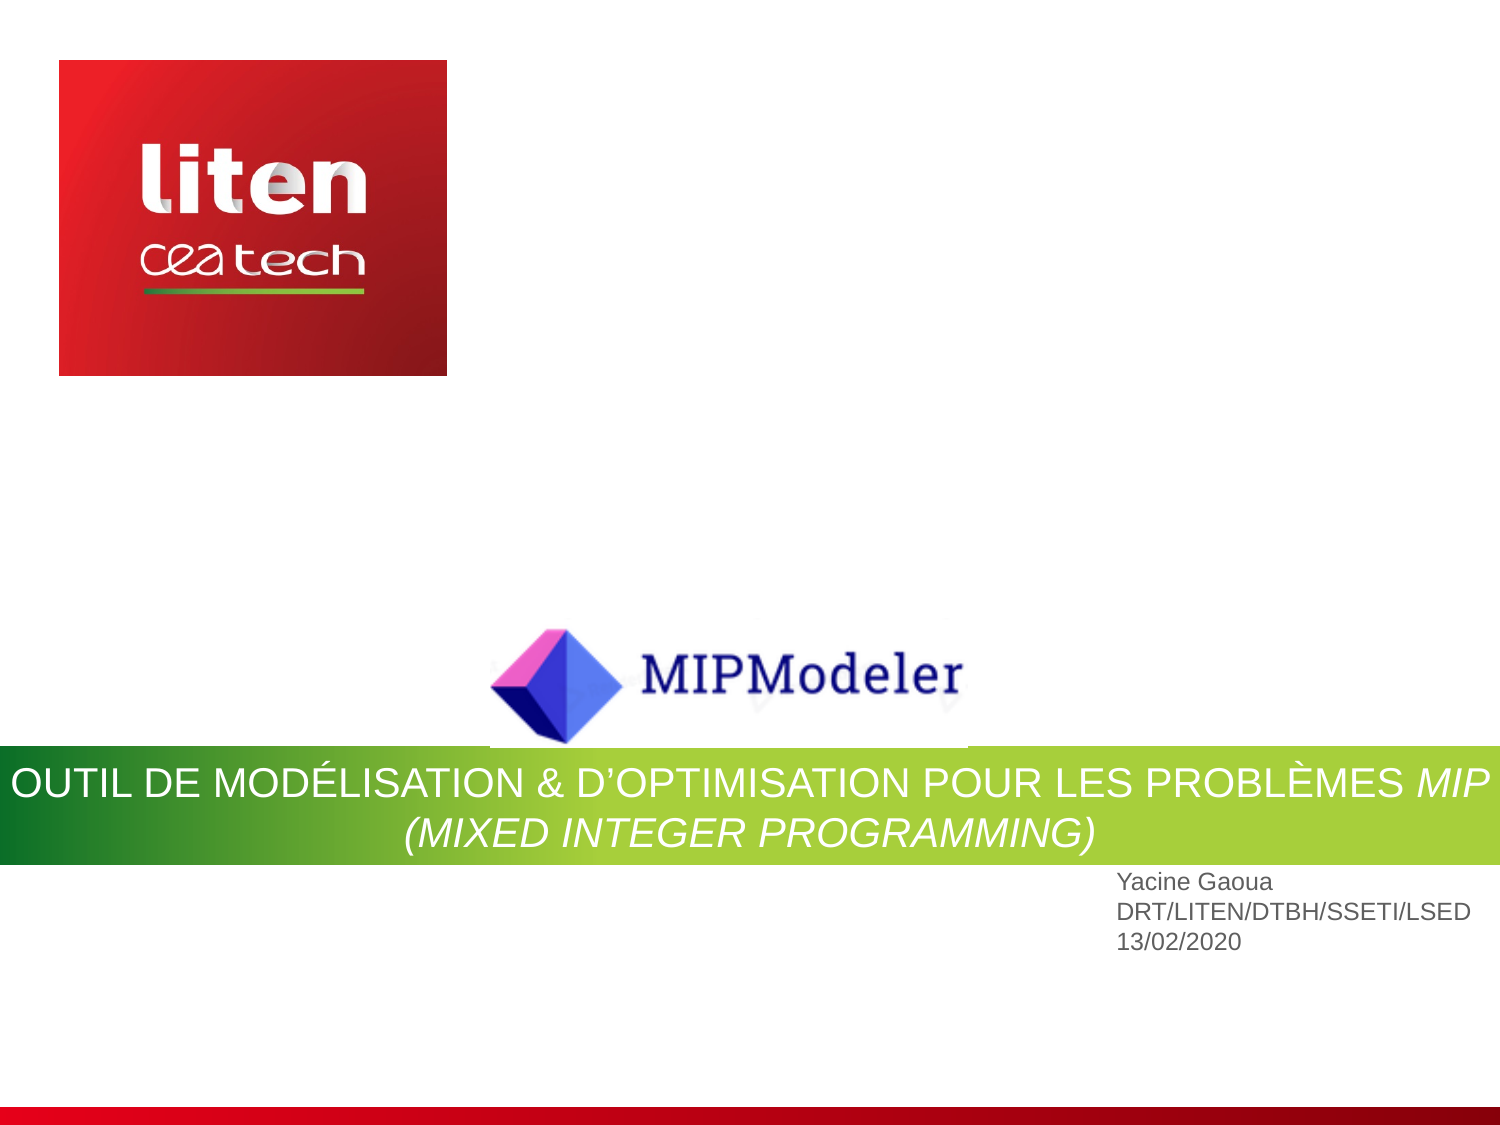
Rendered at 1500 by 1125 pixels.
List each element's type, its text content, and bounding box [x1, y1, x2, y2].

title Outil de modélisation & d’Optimisation pour les problèmes MIP (MIXED INTEGER PROGRAMMING) [0, 747, 1500, 866]
picture [489, 618, 968, 748]
picture [59, 60, 447, 376]
footer Yacine Gaoua DRT/LITEN/DTBH/SSETI/LSED 13/02/2020 [1116, 866, 1490, 957]
